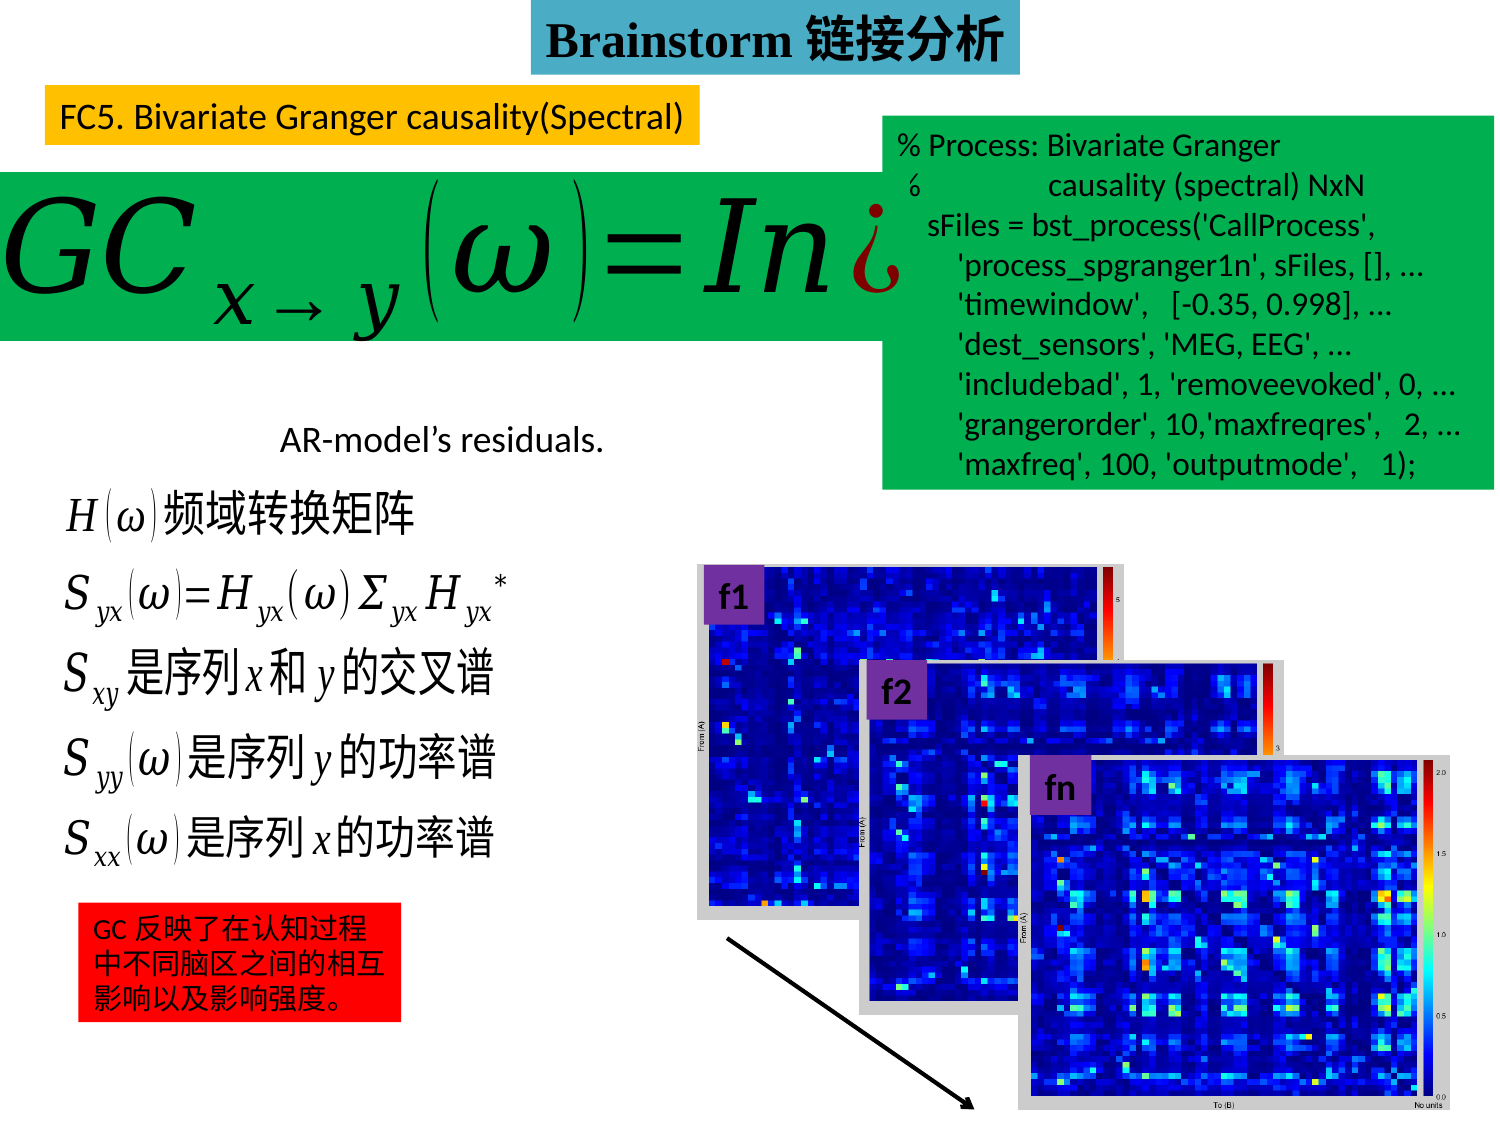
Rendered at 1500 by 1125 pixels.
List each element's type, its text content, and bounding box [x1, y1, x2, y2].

text_box % Process: Bivariate Granger % causality (spectral) NxN sFiles = bst_process('CallProcess', 'process_spgranger1n', sFiles, [], ... 'timewindow', [-0.35, 0.998], ... 'dest_sensors', 'MEG, EEG', ... 'includebad', 1, 'removeevoked', 0, ... 'grangerorder', 10,'maxfreqres', 2, ... 'maxfreq', 100, 'outputmode', 1); [882, 115, 1495, 490]
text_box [726, 937, 975, 1110]
picture [697, 564, 1450, 1110]
text_box GC反映了在认知过程中不同脑区之间的相互影响以及影响强度。 [78, 902, 402, 1023]
text_box FC5. Bivariate Granger causality(Spectral) [44, 85, 700, 145]
text_box Brainstorm链接分析 [530, 0, 1020, 75]
